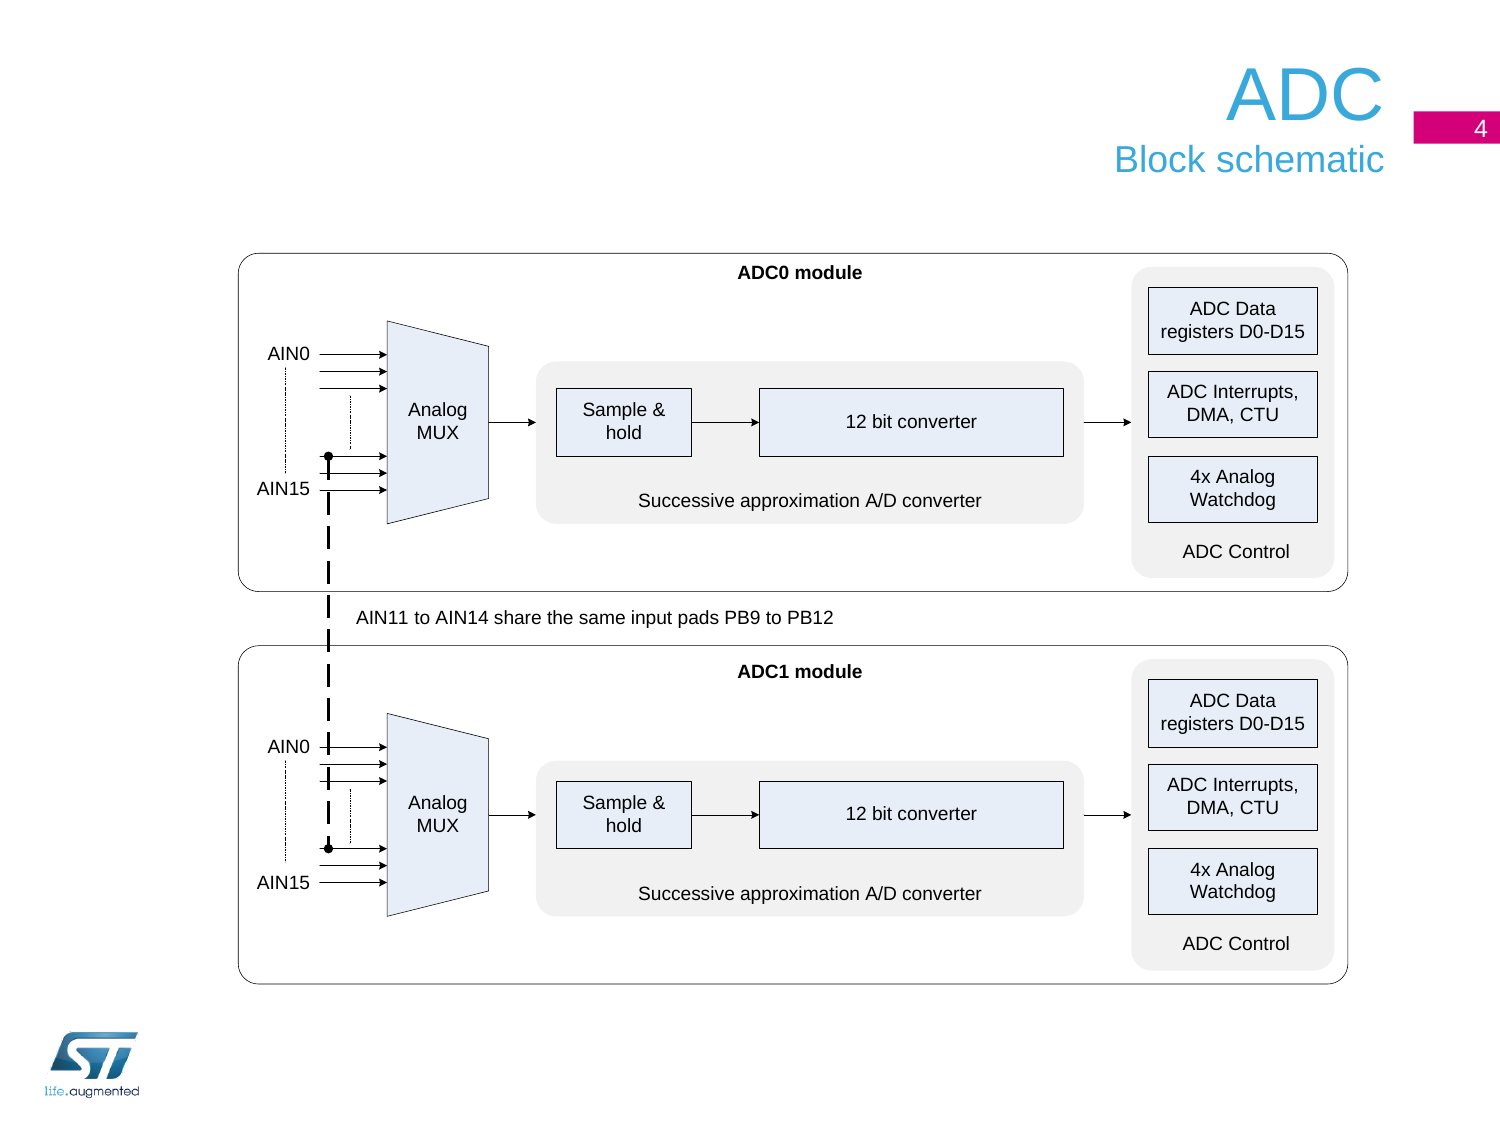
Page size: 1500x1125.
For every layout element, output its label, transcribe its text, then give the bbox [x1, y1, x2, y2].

picture [37, 1022, 147, 1104]
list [199, 249, 1352, 988]
slide_number 4 [1413, 111, 1500, 144]
title ADC Block schematic [75, 19, 1400, 207]
